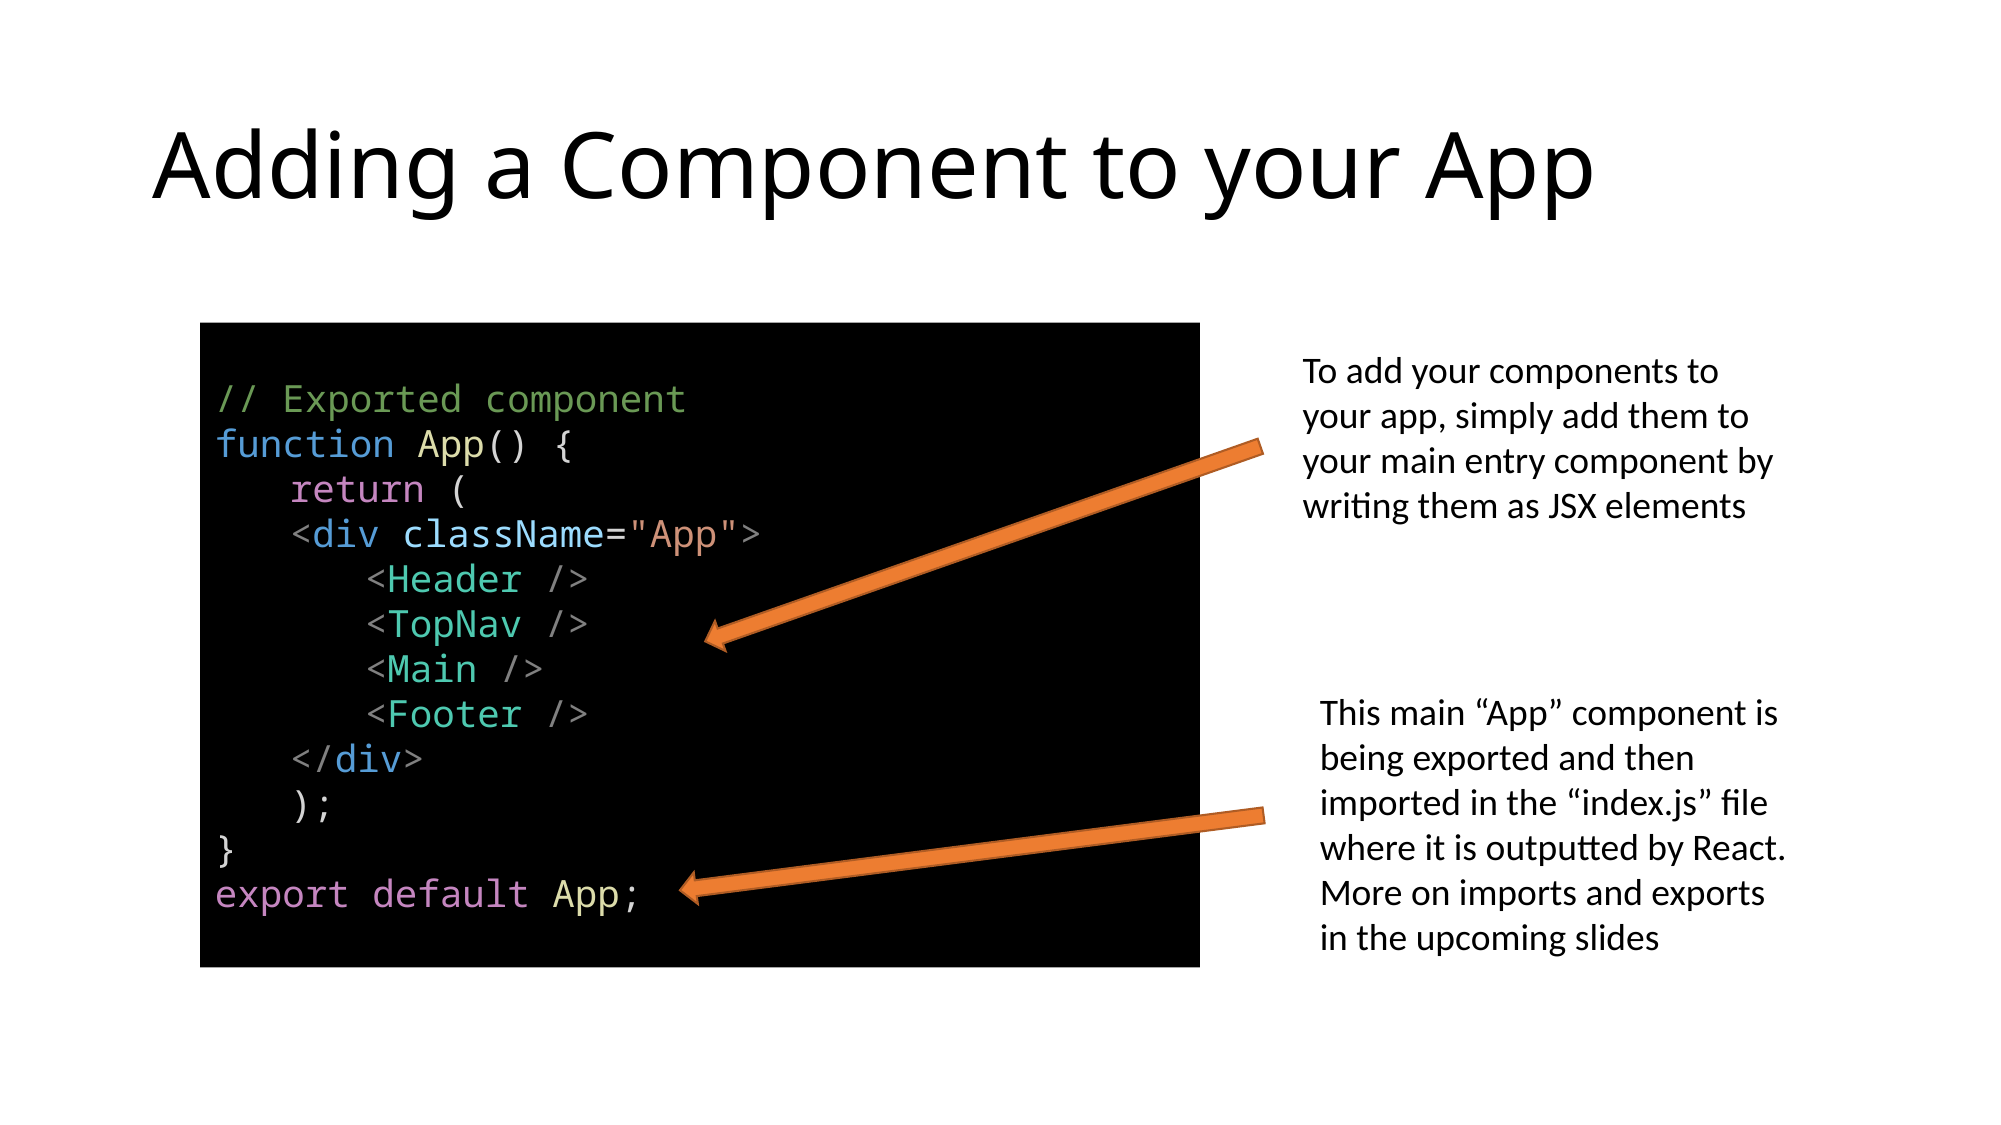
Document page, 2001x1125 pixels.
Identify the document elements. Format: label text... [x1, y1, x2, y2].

text_box To add your components to your app, simply add them to your main entry component by writing them as JSX elements [1287, 338, 1800, 534]
title Adding a Component to your App [137, 59, 1863, 278]
text_box [678, 806, 1266, 907]
text_box [703, 437, 1265, 654]
text_box This main “App” component is being exported and then imported in the “index.js” file where it is outputted by React. More on imports and exports in the upcoming slides [1305, 680, 1818, 966]
text_box // Exported component function App() { return ( <div className="App"> <Header /> <TopNav /> <Main /> <Footer /> </div> ); } export default App; [200, 322, 1200, 968]
